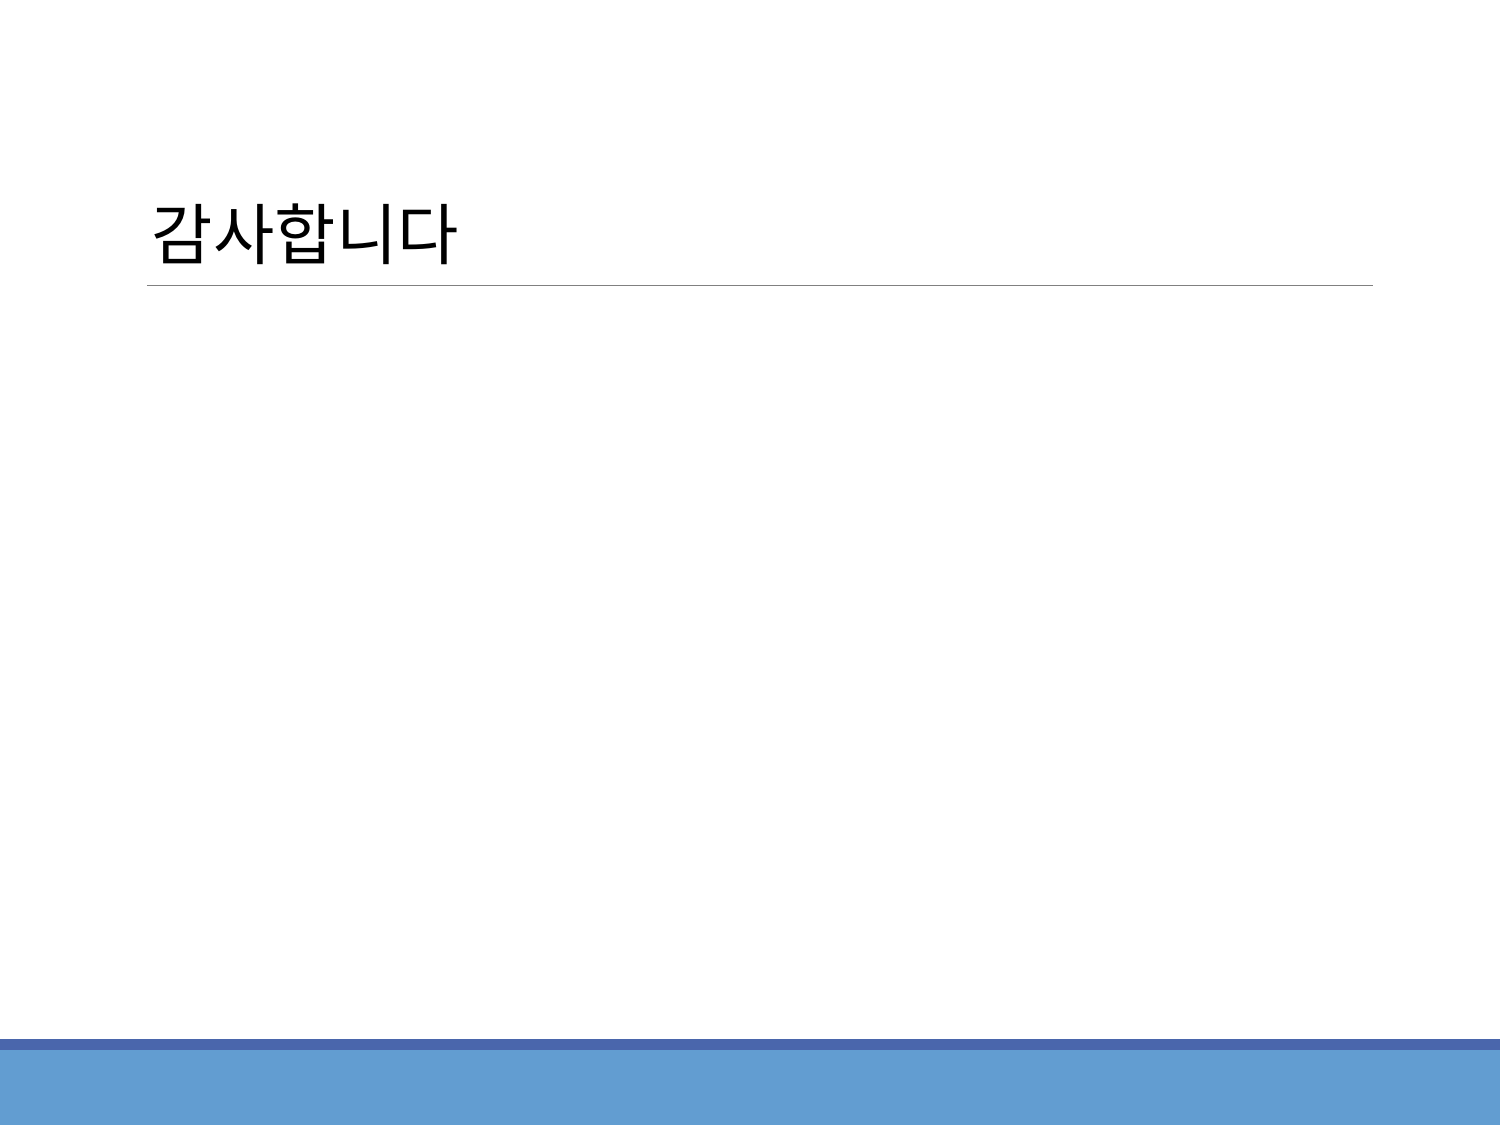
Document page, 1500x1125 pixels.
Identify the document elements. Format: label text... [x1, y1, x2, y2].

text_box 감사합니다 [136, 185, 475, 281]
